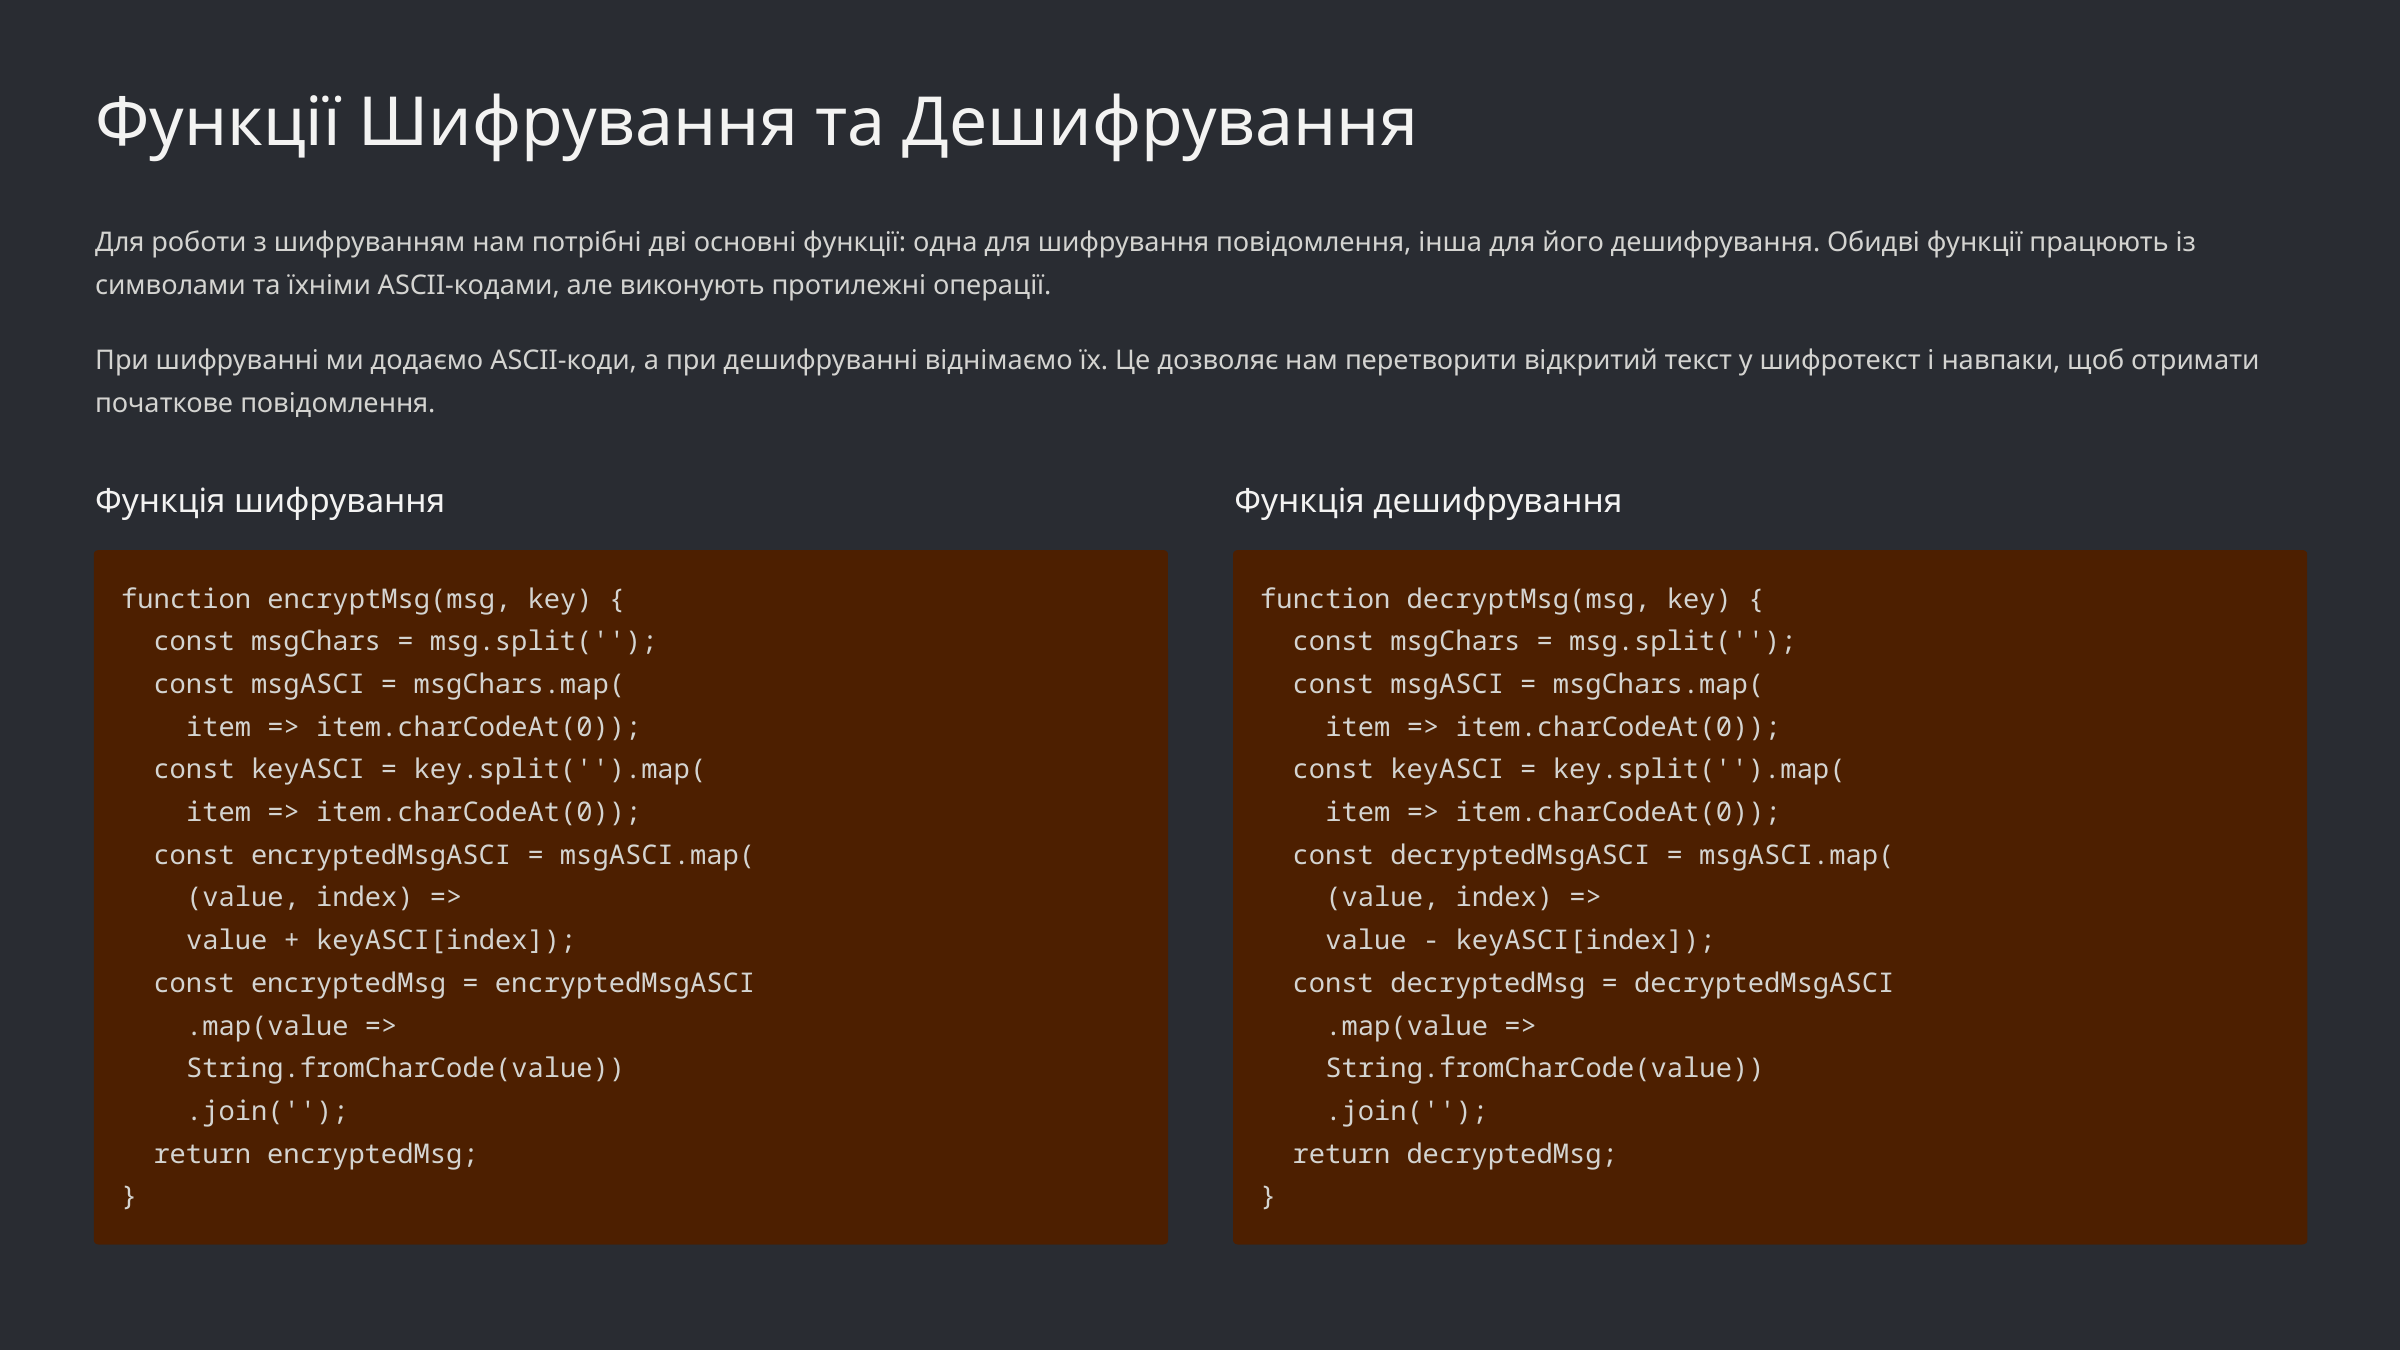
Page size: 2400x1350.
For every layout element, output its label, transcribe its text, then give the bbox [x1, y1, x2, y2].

text_box function decryptMsg(msg, key) { const msgChars = msg.split(''); const msgASCI = msgChars.map( item => item.charCodeAt(0)); const keyASCI = key.split('').map( item => item.charCodeAt(0)); const decryptedMsgASCI = msgASCI.map( (value, index) => value - keyASCI[index]); const decryptedMsg = decryptedMsgASCI .map(value => String.fromCharCode(value)) .join(''); return decryptedMsg; } [1260, 570, 2281, 1224]
text_box Функція дешифрування [1234, 477, 1628, 520]
text_box Функції Шифрування та Дешифрування [95, 74, 1404, 160]
text_box Для роботи з шифруванням нам потрібні дві основні функції: одна для шифрування повідомлення, інша для його дешифрування. Обидві функції працюють із символами та їхніми ASCII-кодами, але виконують протилежні операції. [95, 214, 2305, 302]
text_box Функція шифрування [95, 477, 449, 520]
text_box function encryptMsg(msg, key) { const msgChars = msg.split(''); const msgASCI = msgChars.map( item => item.charCodeAt(0)); const keyASCI = key.split('').map( item => item.charCodeAt(0)); const encryptedMsgASCI = msgASCI.map( (value, index) => value + keyASCI[index]); const encryptedMsg = encryptedMsgASCI .map(value => String.fromCharCode(value)) .join(''); return encryptedMsg; } [121, 570, 1141, 1224]
text_box [93, 550, 1169, 1245]
text_box При шифруванні ми додаємо ASCII-коди, а при дешифруванні віднімаємо їх. Це дозволяє нам перетворити відкритий текст у шифротекст і навпаки, щоб отримати початкове повідомлення. [95, 332, 2305, 420]
text_box [1233, 550, 2308, 1245]
